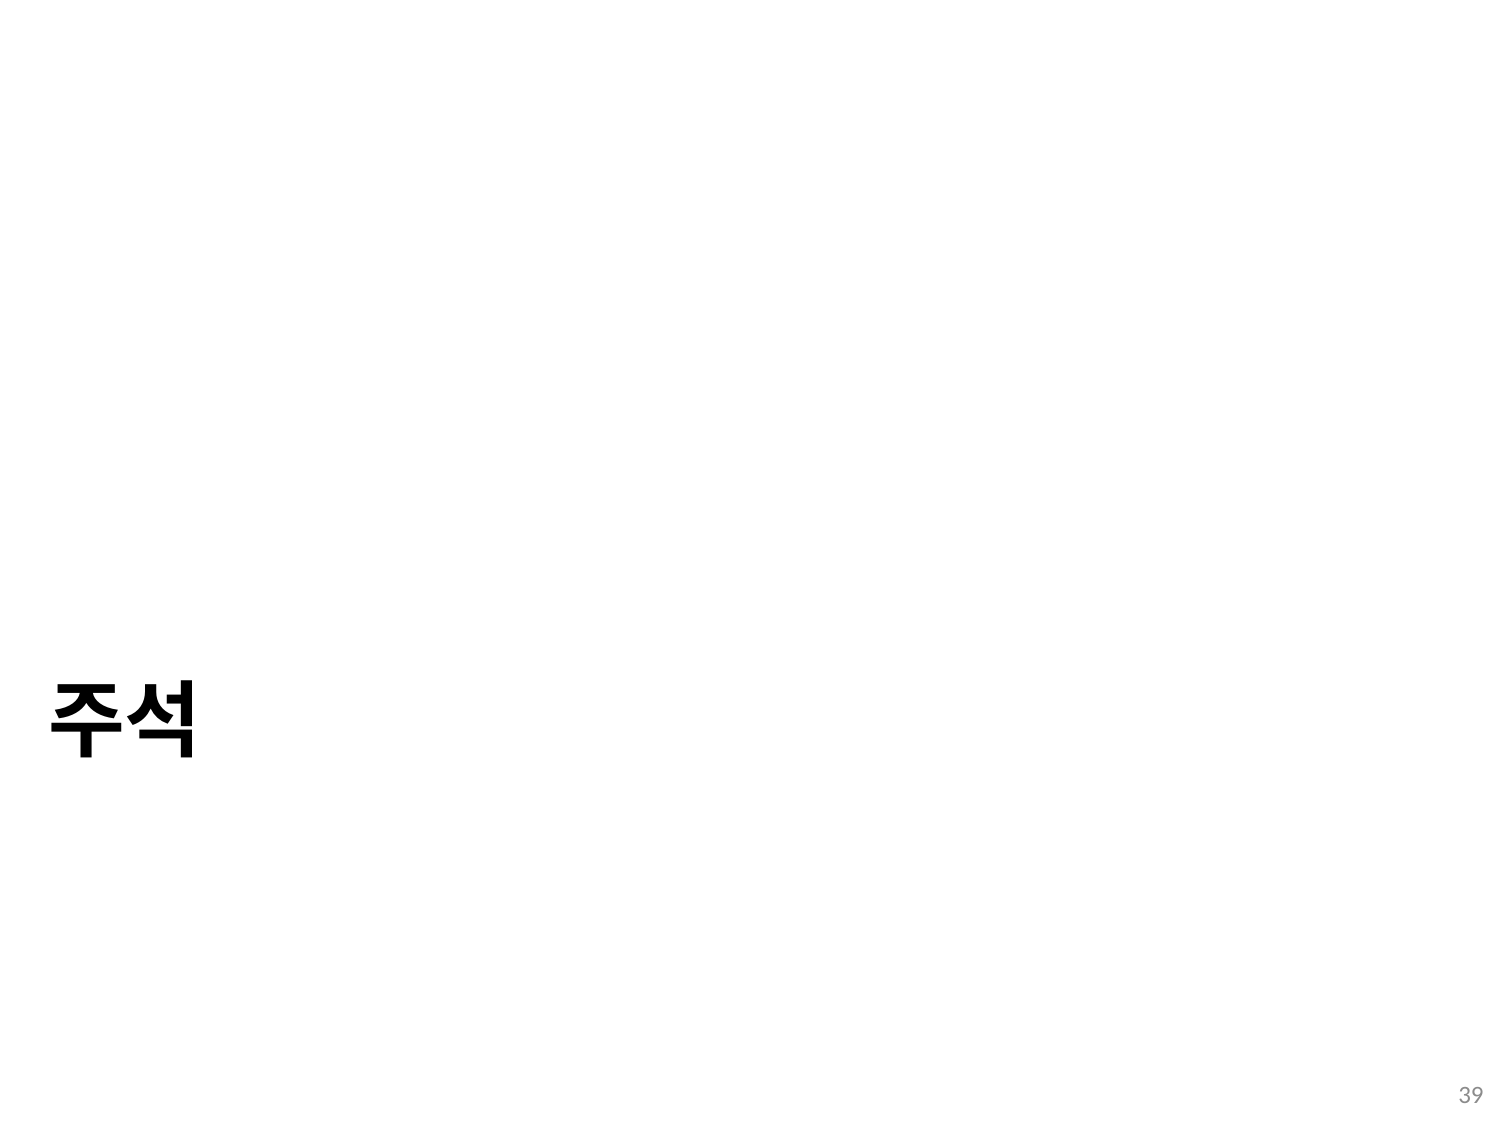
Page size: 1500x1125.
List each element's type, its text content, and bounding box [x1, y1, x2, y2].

title 주석 [33, 664, 1467, 776]
slide_number 39 [1161, 1063, 1499, 1124]
